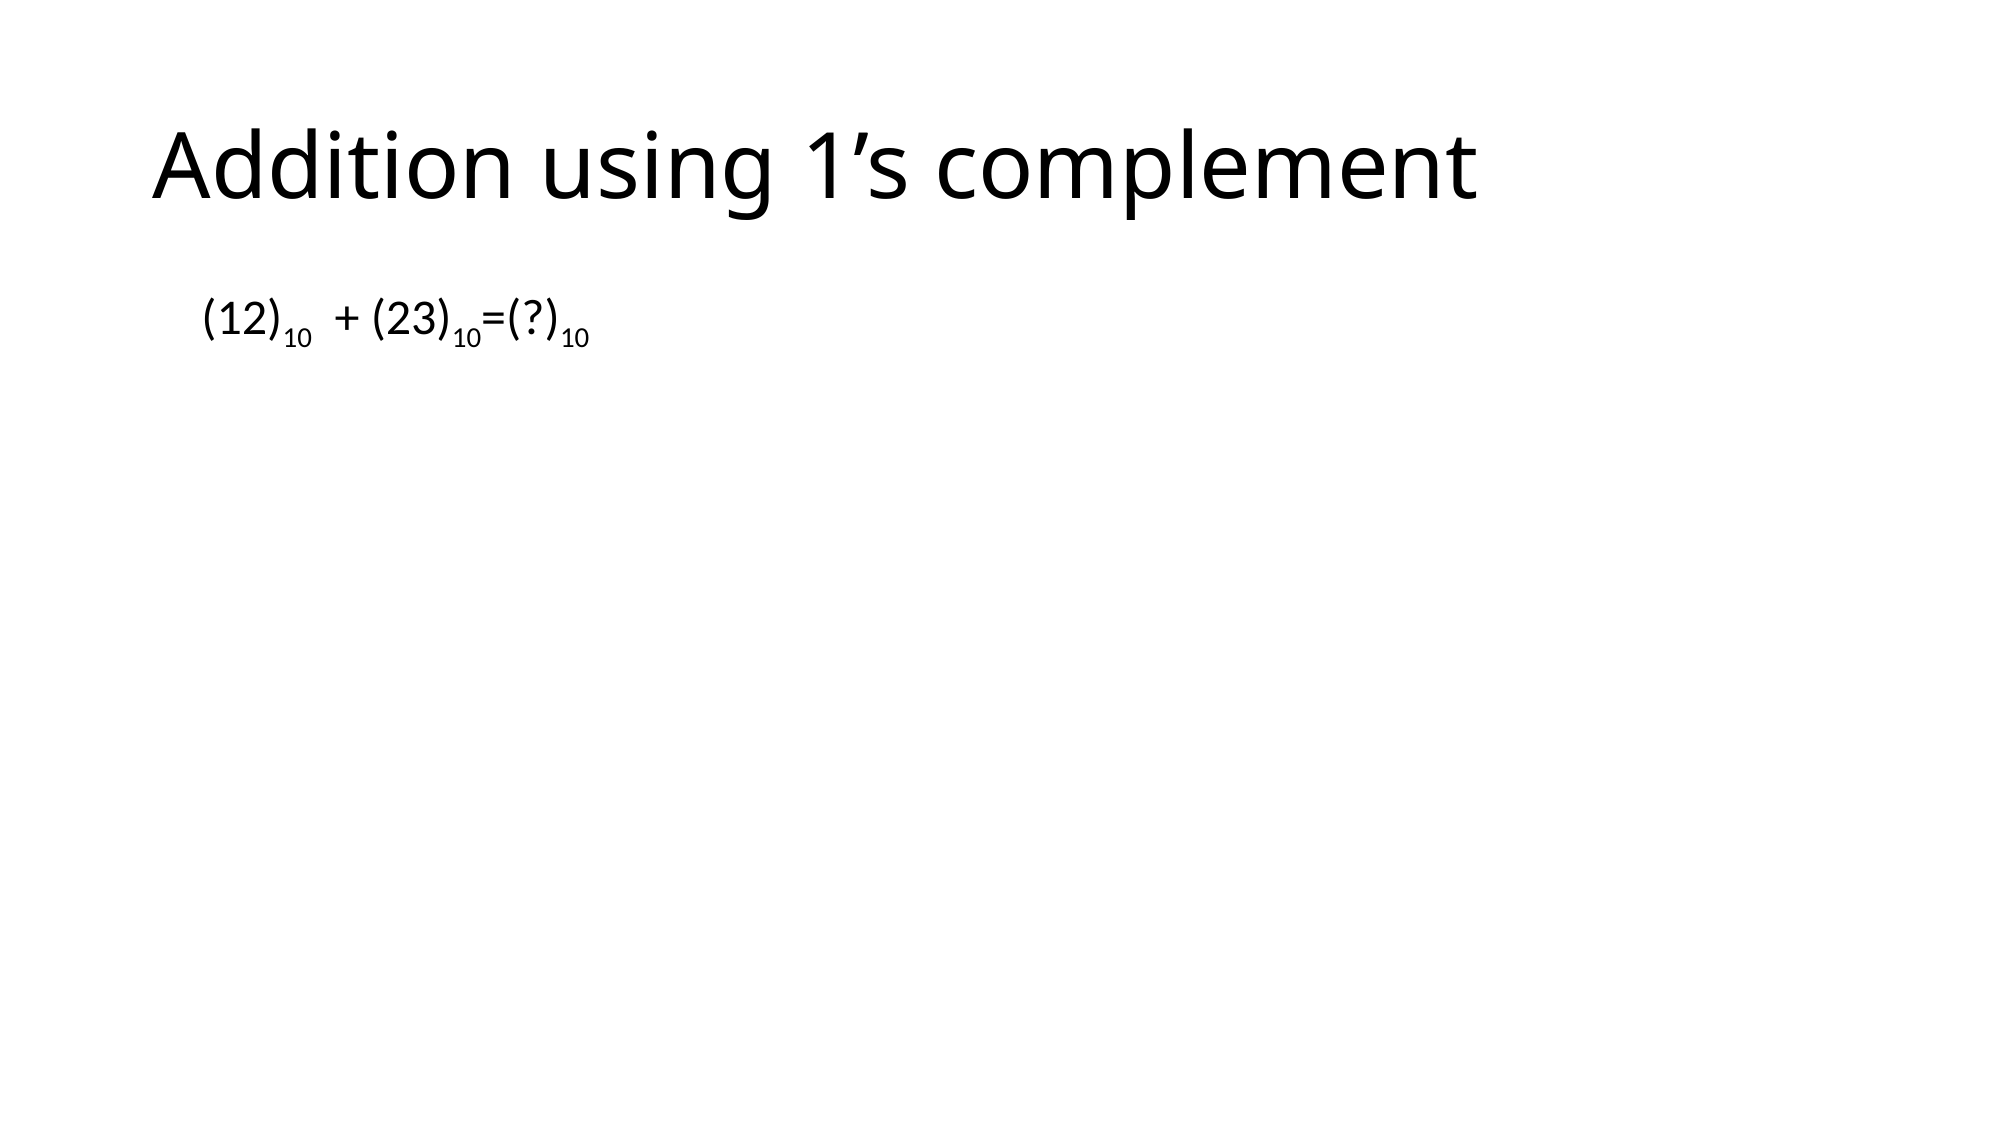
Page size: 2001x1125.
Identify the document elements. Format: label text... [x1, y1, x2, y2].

title Addition using 1’s complement [137, 59, 1863, 278]
text_box (12)10 + (23)10=(?)10 [186, 277, 605, 361]
